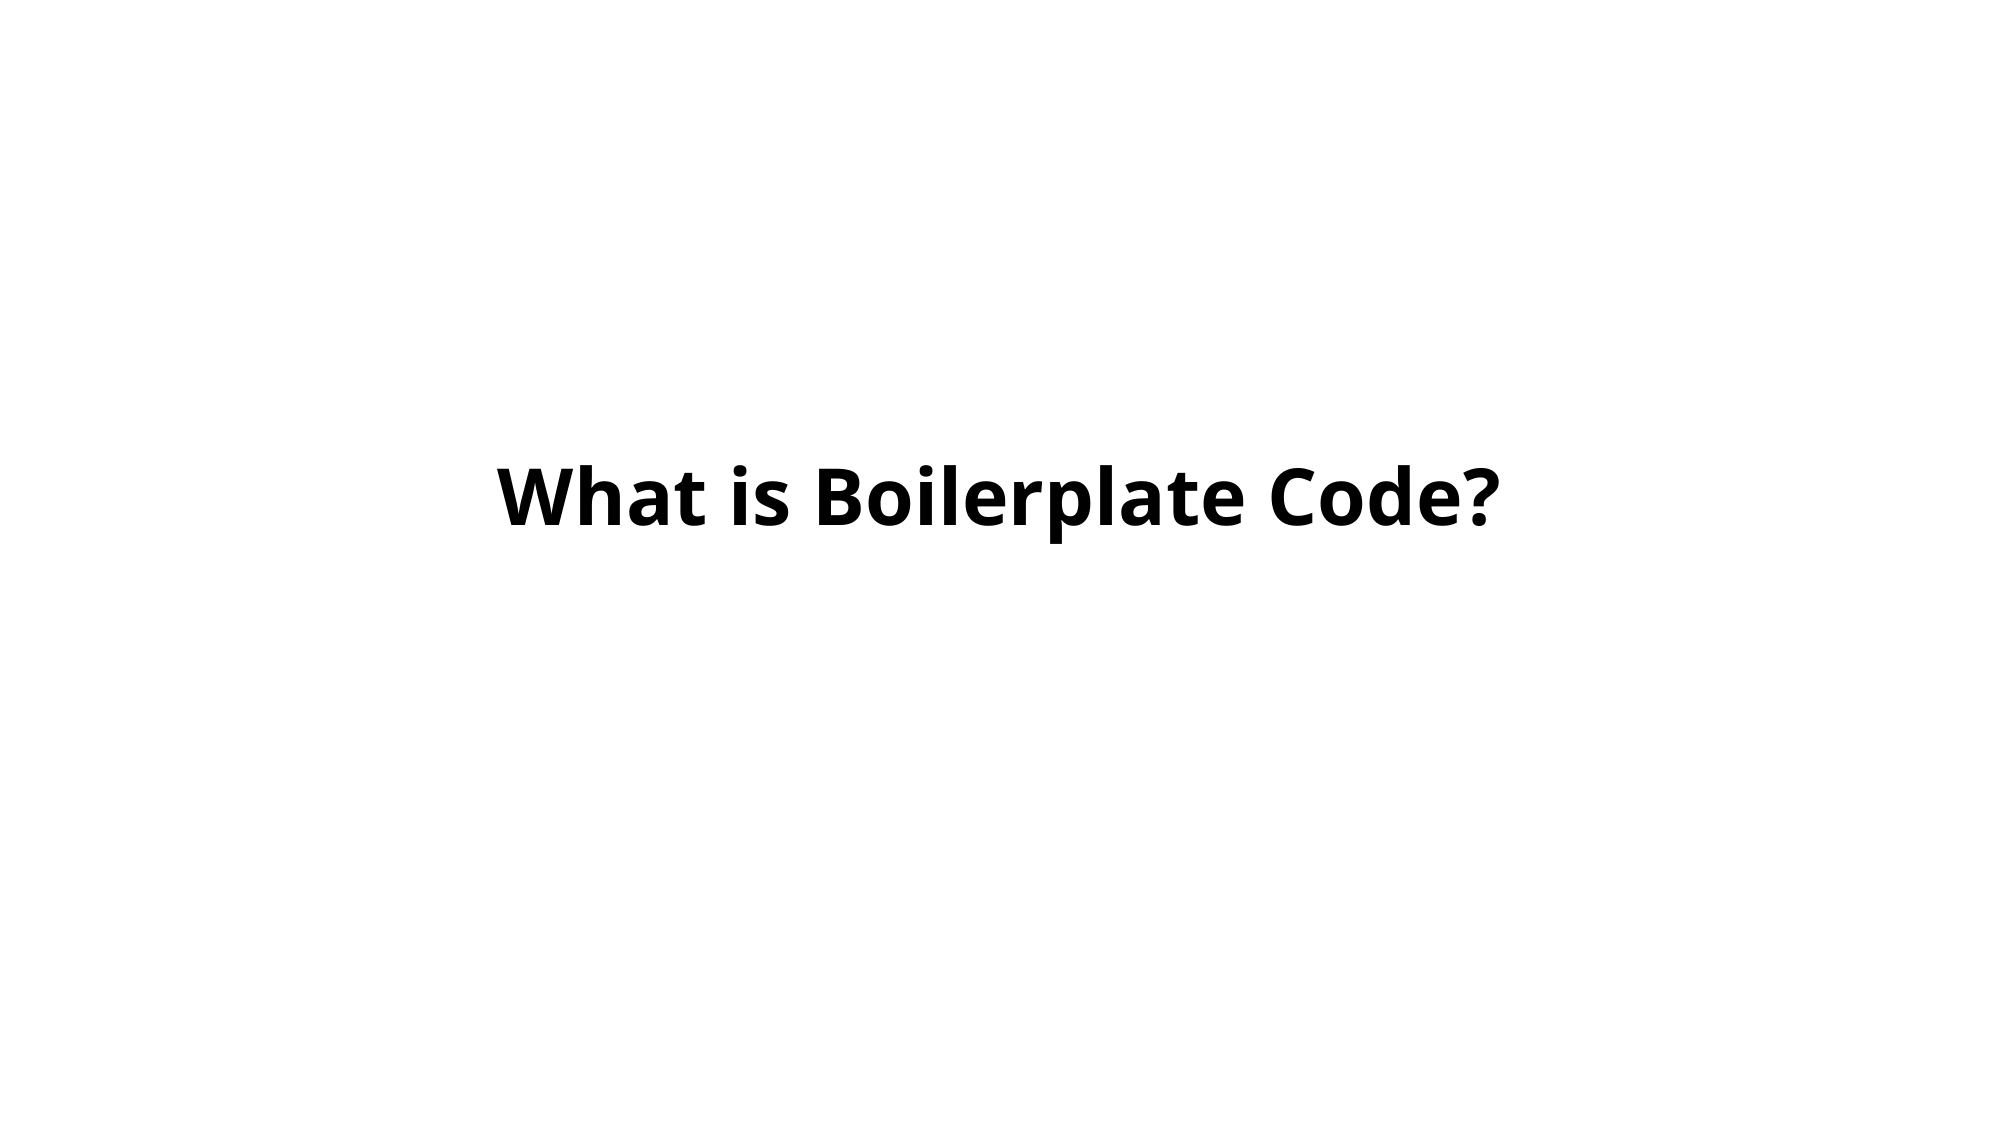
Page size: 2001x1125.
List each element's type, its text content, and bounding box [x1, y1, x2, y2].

title What is Boilerplate Code? [68, 437, 1932, 563]
